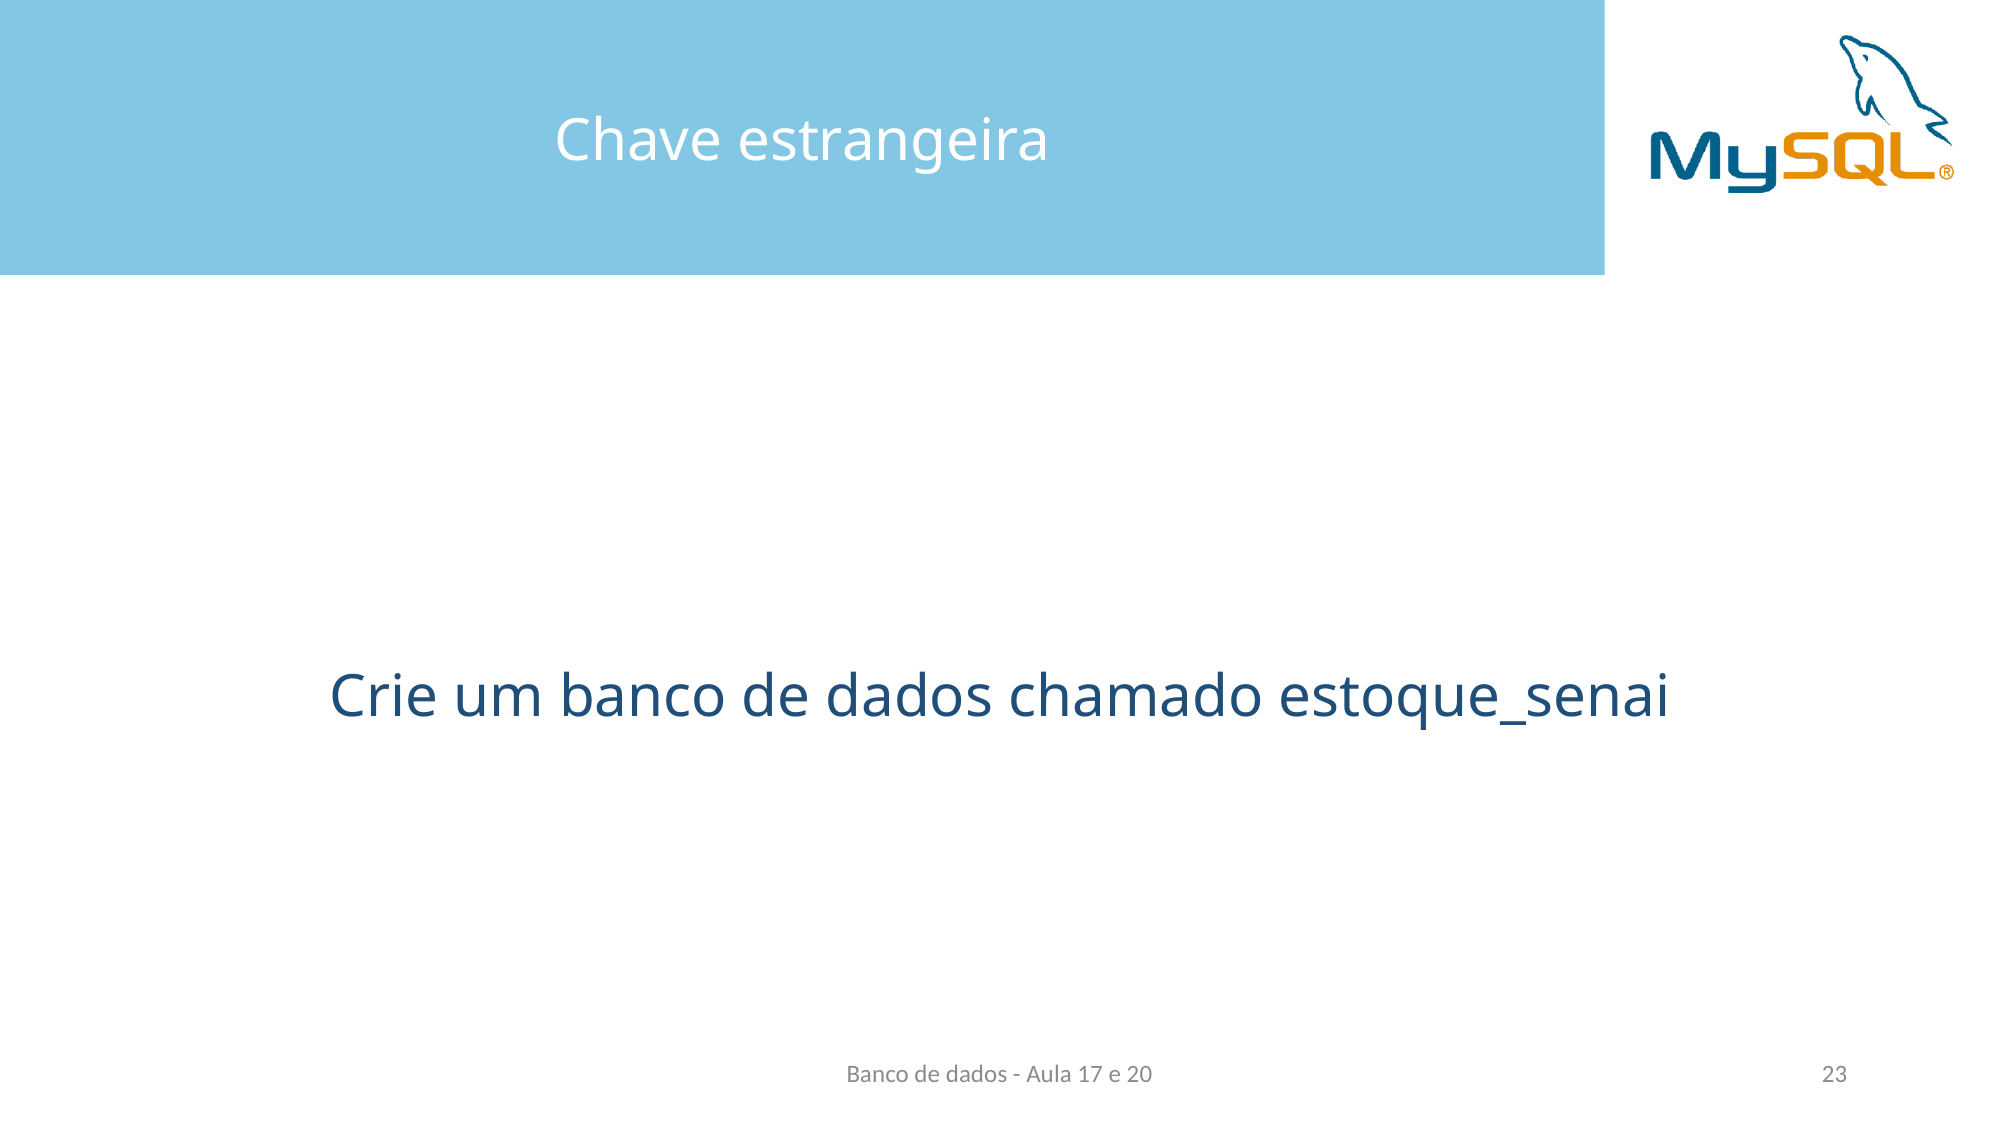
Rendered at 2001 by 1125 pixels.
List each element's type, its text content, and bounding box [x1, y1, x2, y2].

text_box Chave estrangeira [0, 0, 1606, 276]
picture [1604, 0, 2000, 245]
slide_number 23 [1412, 1042, 1863, 1103]
footer Banco de dados - Aula 17 e 20 [662, 1042, 1338, 1103]
text_box Crie um banco de dados chamado estoque_senai [295, 580, 1705, 736]
